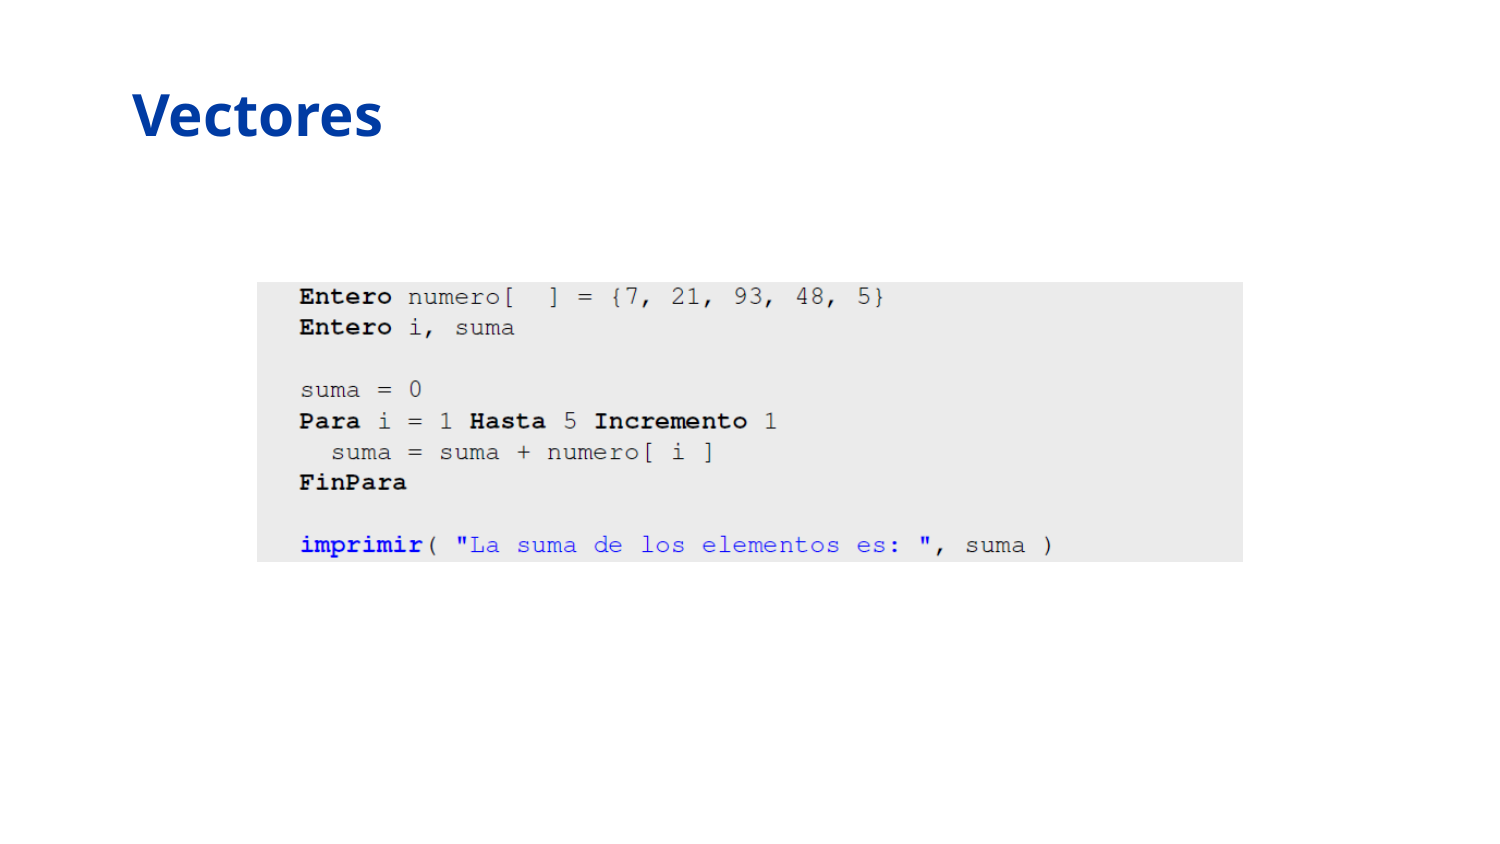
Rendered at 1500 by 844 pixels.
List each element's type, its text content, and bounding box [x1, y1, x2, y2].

picture [256, 281, 1243, 562]
title Vectores [116, 63, 1383, 157]
